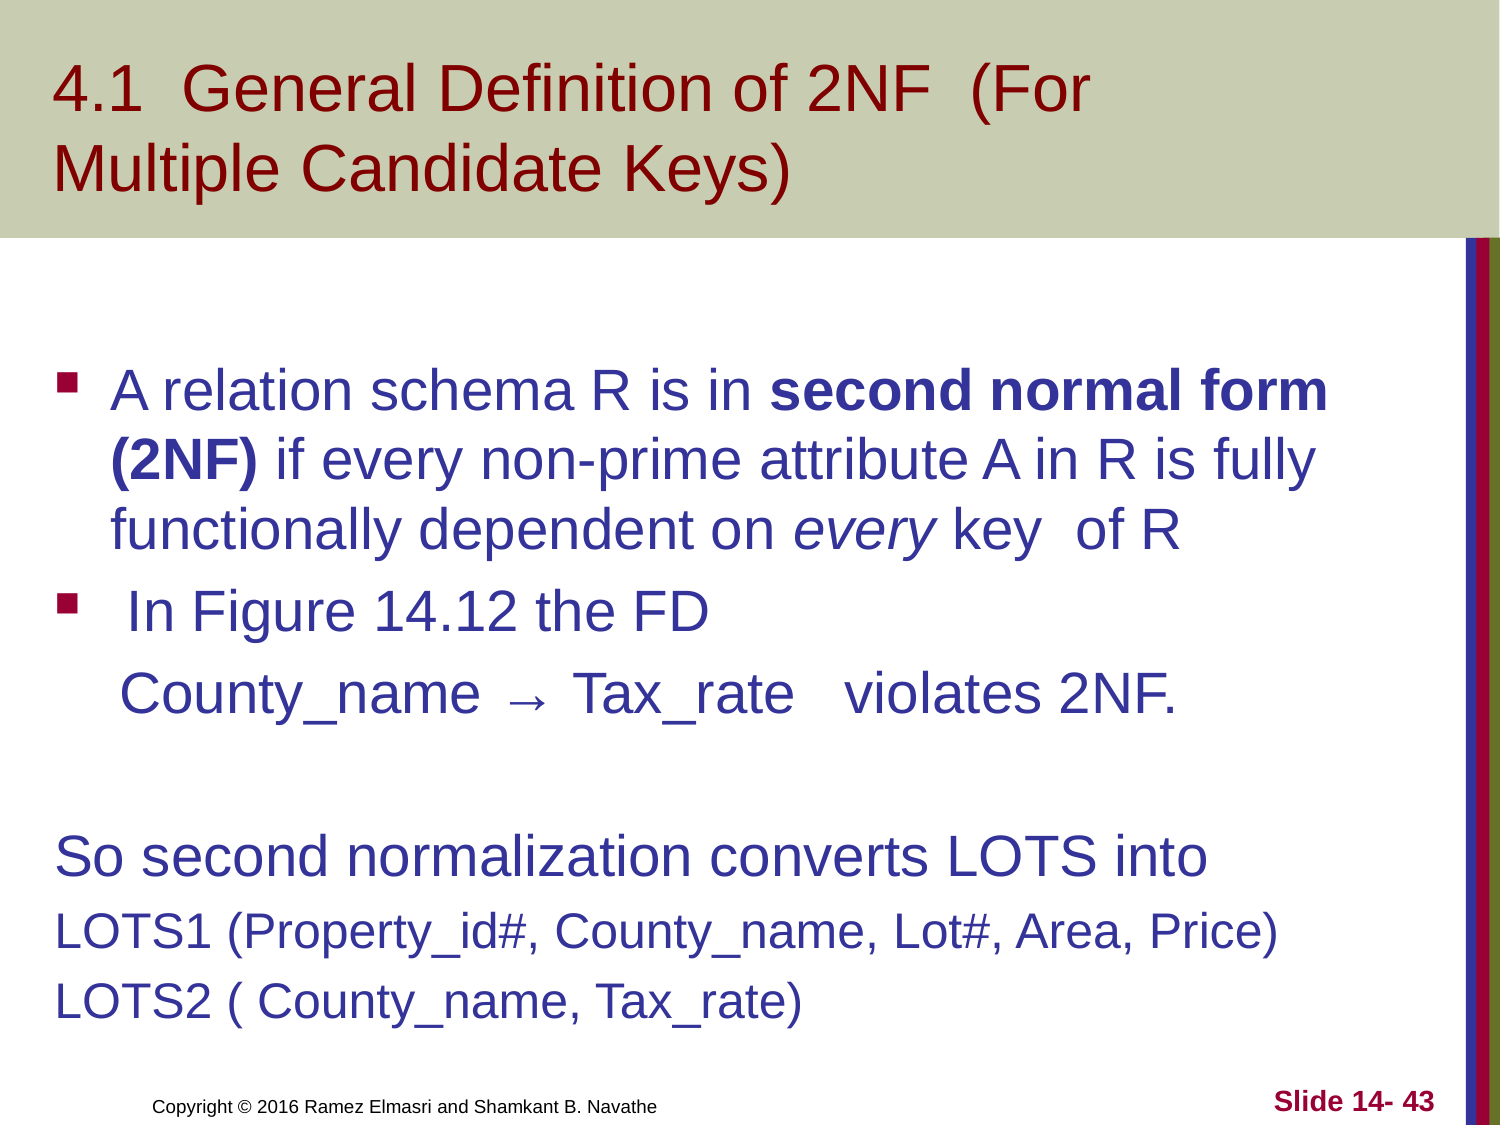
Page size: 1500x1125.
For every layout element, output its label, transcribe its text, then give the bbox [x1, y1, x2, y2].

slide_number Slide 14- 43 [1137, 1049, 1451, 1125]
title 4.1 General Definition of 2NF (For Multiple Candidate Keys) [37, 49, 1317, 213]
list A relation schema R is in second normal form (2NF) if every non-prime attribute A in R is fully functionally dependent on every key of R In Figure 14.12 the FD County_name → Tax_rate violates 2NF. So second normalization converts LOTS into LOTS1 (Property_id#, County_name, Lot#, Area, Price) LOTS2 ( County_name, Tax_rate) [39, 262, 1400, 1013]
